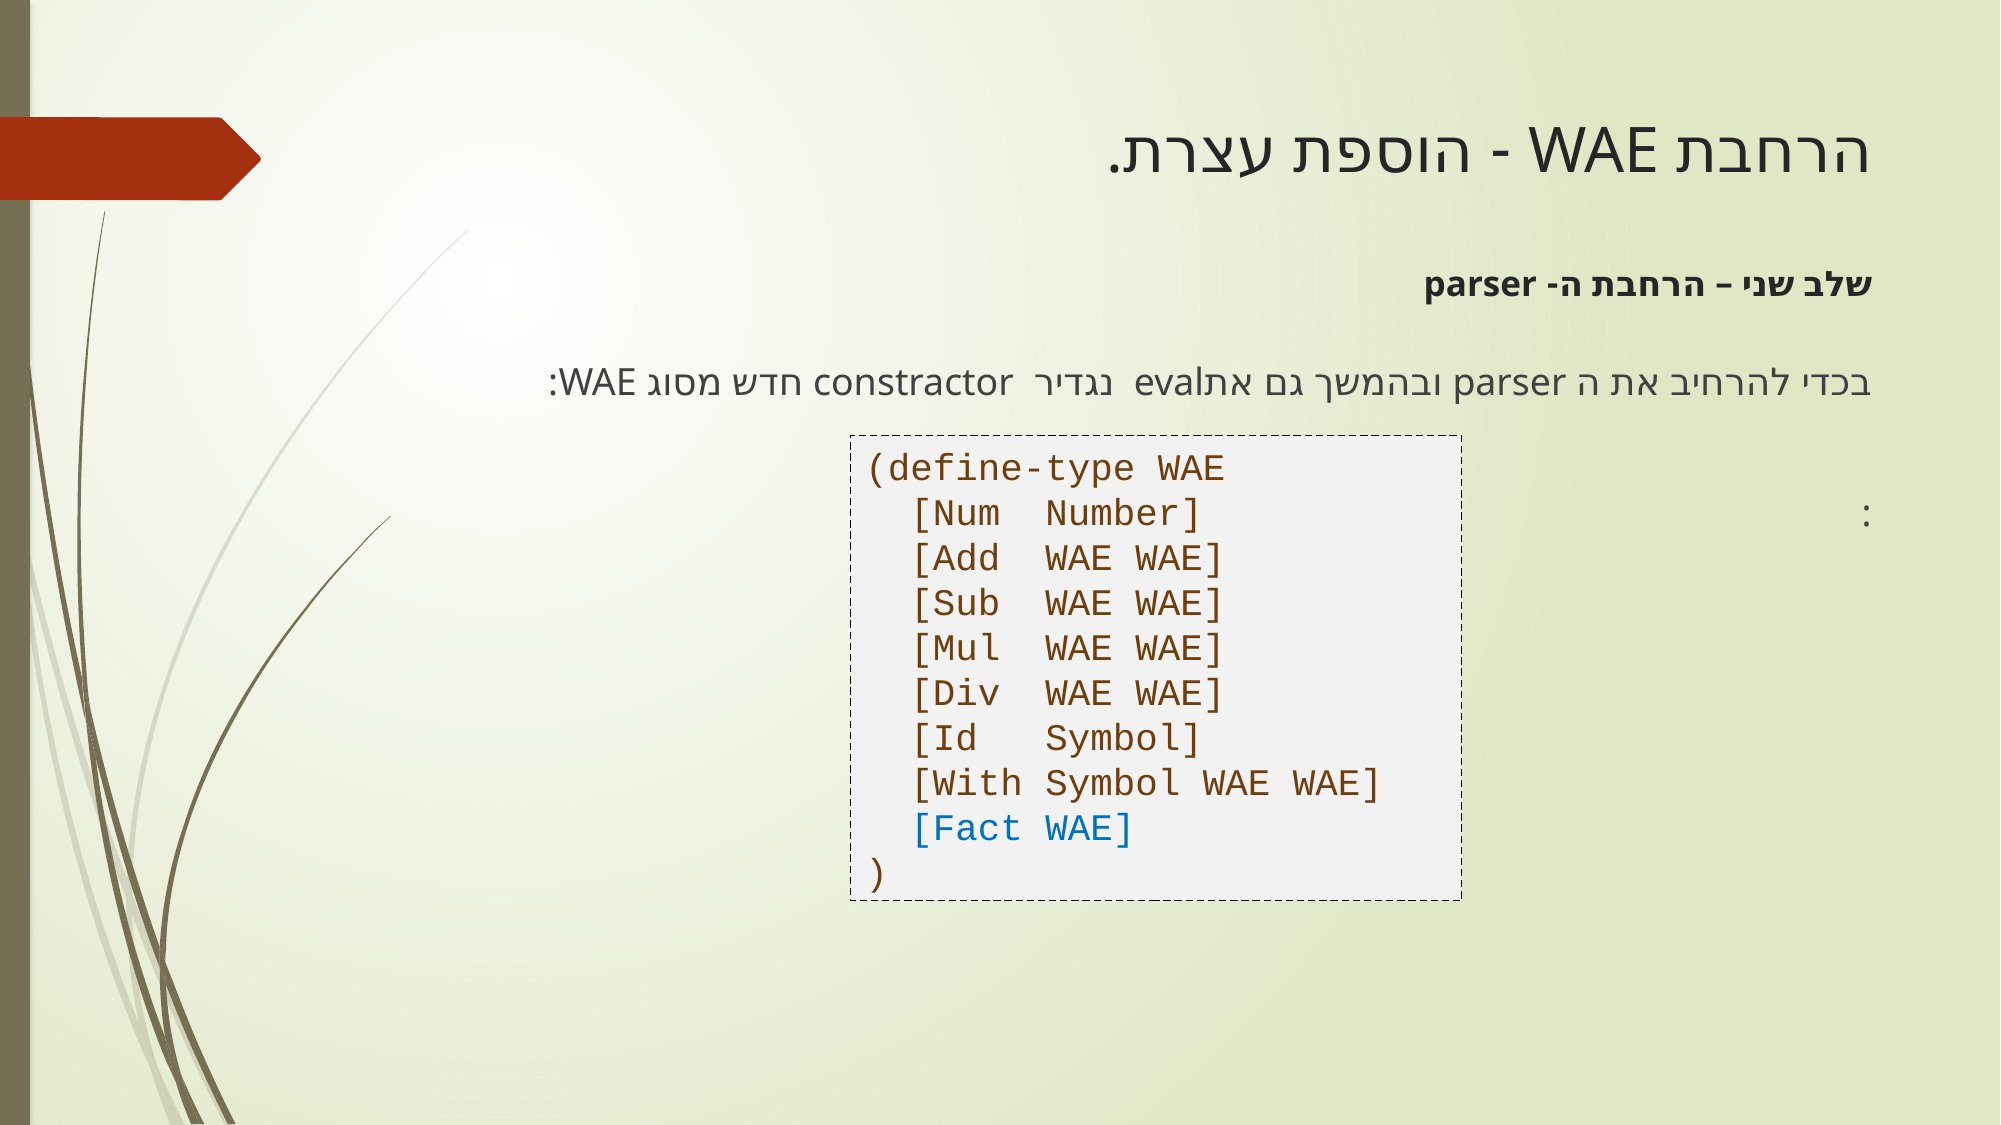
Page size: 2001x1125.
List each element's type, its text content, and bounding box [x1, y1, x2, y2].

text_box (define-type WAE [Num Number] [Add WAE WAE] [Sub WAE WAE] [Mul WAE WAE] [Div WAE WAE] [Id Symbol] [With Symbol WAE WAE] [Fact WAE] ) [850, 435, 1462, 901]
list בכדי להרחיב את ה parser ובהמשך גם אתeval נגדיר constractor חדש מסוג WAE: : [424, 350, 1888, 970]
title הרחבת WAE - הוספת עצרת. שלב שני – הרחבת ה- parser [425, 102, 1888, 313]
